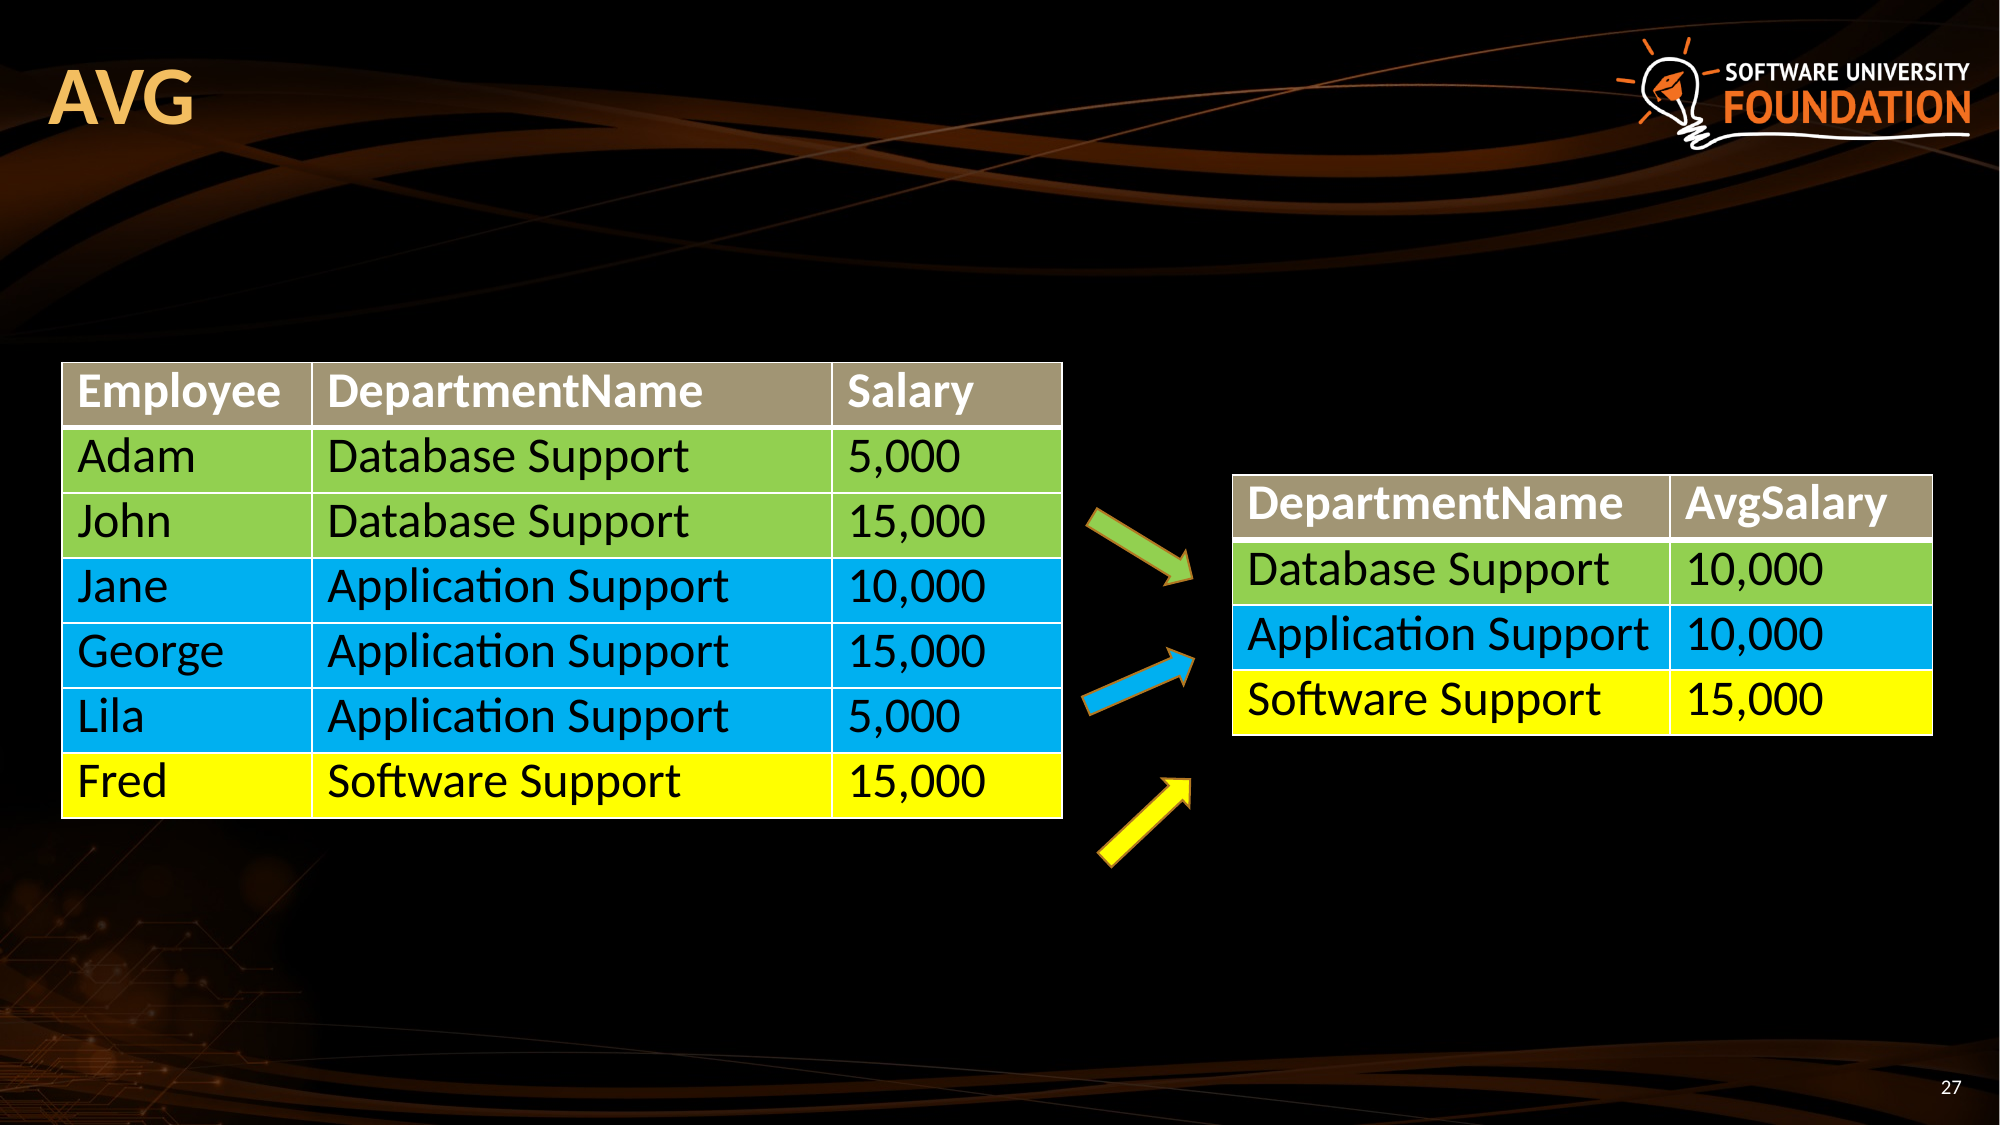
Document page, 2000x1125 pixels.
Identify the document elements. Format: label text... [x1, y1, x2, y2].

table_cell Database Support [313, 430, 831, 492]
table_cell 15,000 [1671, 671, 1932, 734]
table_cell Application Support [313, 689, 831, 752]
table_header Employee [63, 363, 311, 425]
table_cell 15,000 [833, 624, 1061, 687]
table_cell 10,000 [1671, 606, 1932, 669]
text_box [1096, 777, 1192, 869]
table_cell Fred [63, 754, 311, 817]
table_cell Software Support [1233, 671, 1669, 734]
slide_number 27 [1897, 1070, 1968, 1103]
table_cell Application Support [313, 624, 831, 687]
table_cell Application Support [1233, 606, 1669, 669]
table_cell 10,000 [833, 559, 1061, 622]
table_cell Jane [63, 559, 311, 622]
title AVG [30, 6, 1602, 189]
table_header DepartmentName [313, 363, 831, 425]
table_header DepartmentName [1233, 476, 1669, 537]
table_cell 15,000 [833, 754, 1061, 817]
table_cell 5,000 [833, 430, 1061, 492]
picture [0, 0, 2000, 1125]
table_cell 5,000 [833, 689, 1061, 752]
table_cell John [63, 494, 311, 557]
table_cell 10,000 [1671, 543, 1932, 604]
table_cell Database Support [1233, 543, 1669, 604]
table_cell Application Support [313, 559, 831, 622]
table_cell Lila [63, 689, 311, 752]
table_header AvgSalary [1671, 476, 1932, 537]
table_cell Adam [63, 430, 311, 492]
text_box [1085, 507, 1194, 587]
text_box [1080, 646, 1196, 717]
table_cell Software Support [313, 754, 831, 817]
table_cell Database Support [313, 494, 831, 557]
table_header Salary [833, 363, 1061, 425]
table_cell 15,000 [833, 494, 1061, 557]
table_cell George [63, 624, 311, 687]
